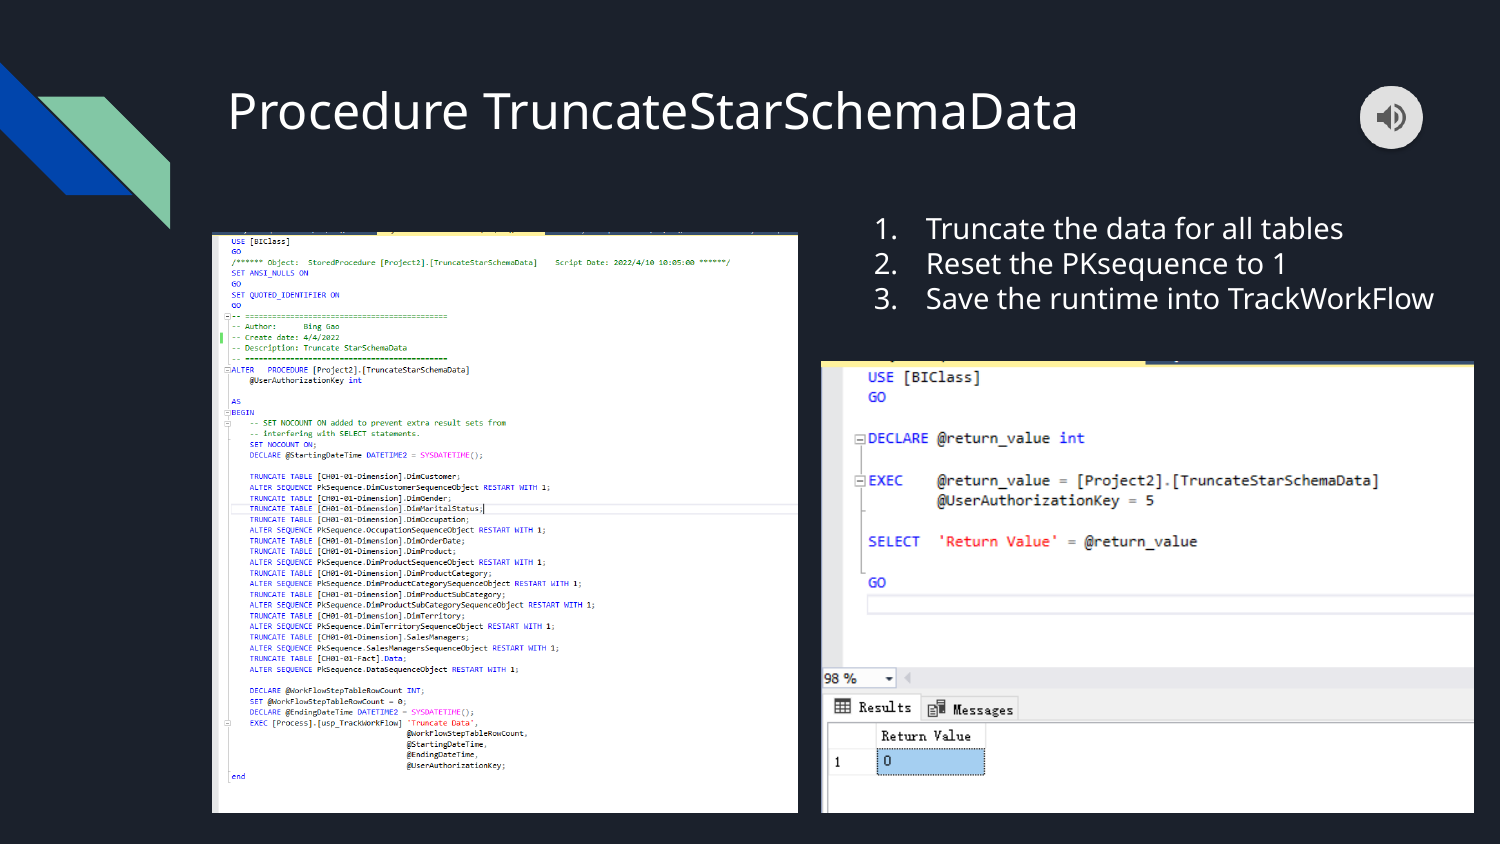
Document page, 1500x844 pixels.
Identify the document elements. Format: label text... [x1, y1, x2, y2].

picture [1353, 78, 1430, 155]
title Procedure TruncateStarSchemaData [212, 64, 1368, 215]
picture [821, 360, 1474, 813]
text_box Truncate the data for all tables Reset the PKsequence to 1 Save the runtime into TrackWorkFlow [835, 195, 1500, 331]
picture [212, 232, 798, 813]
